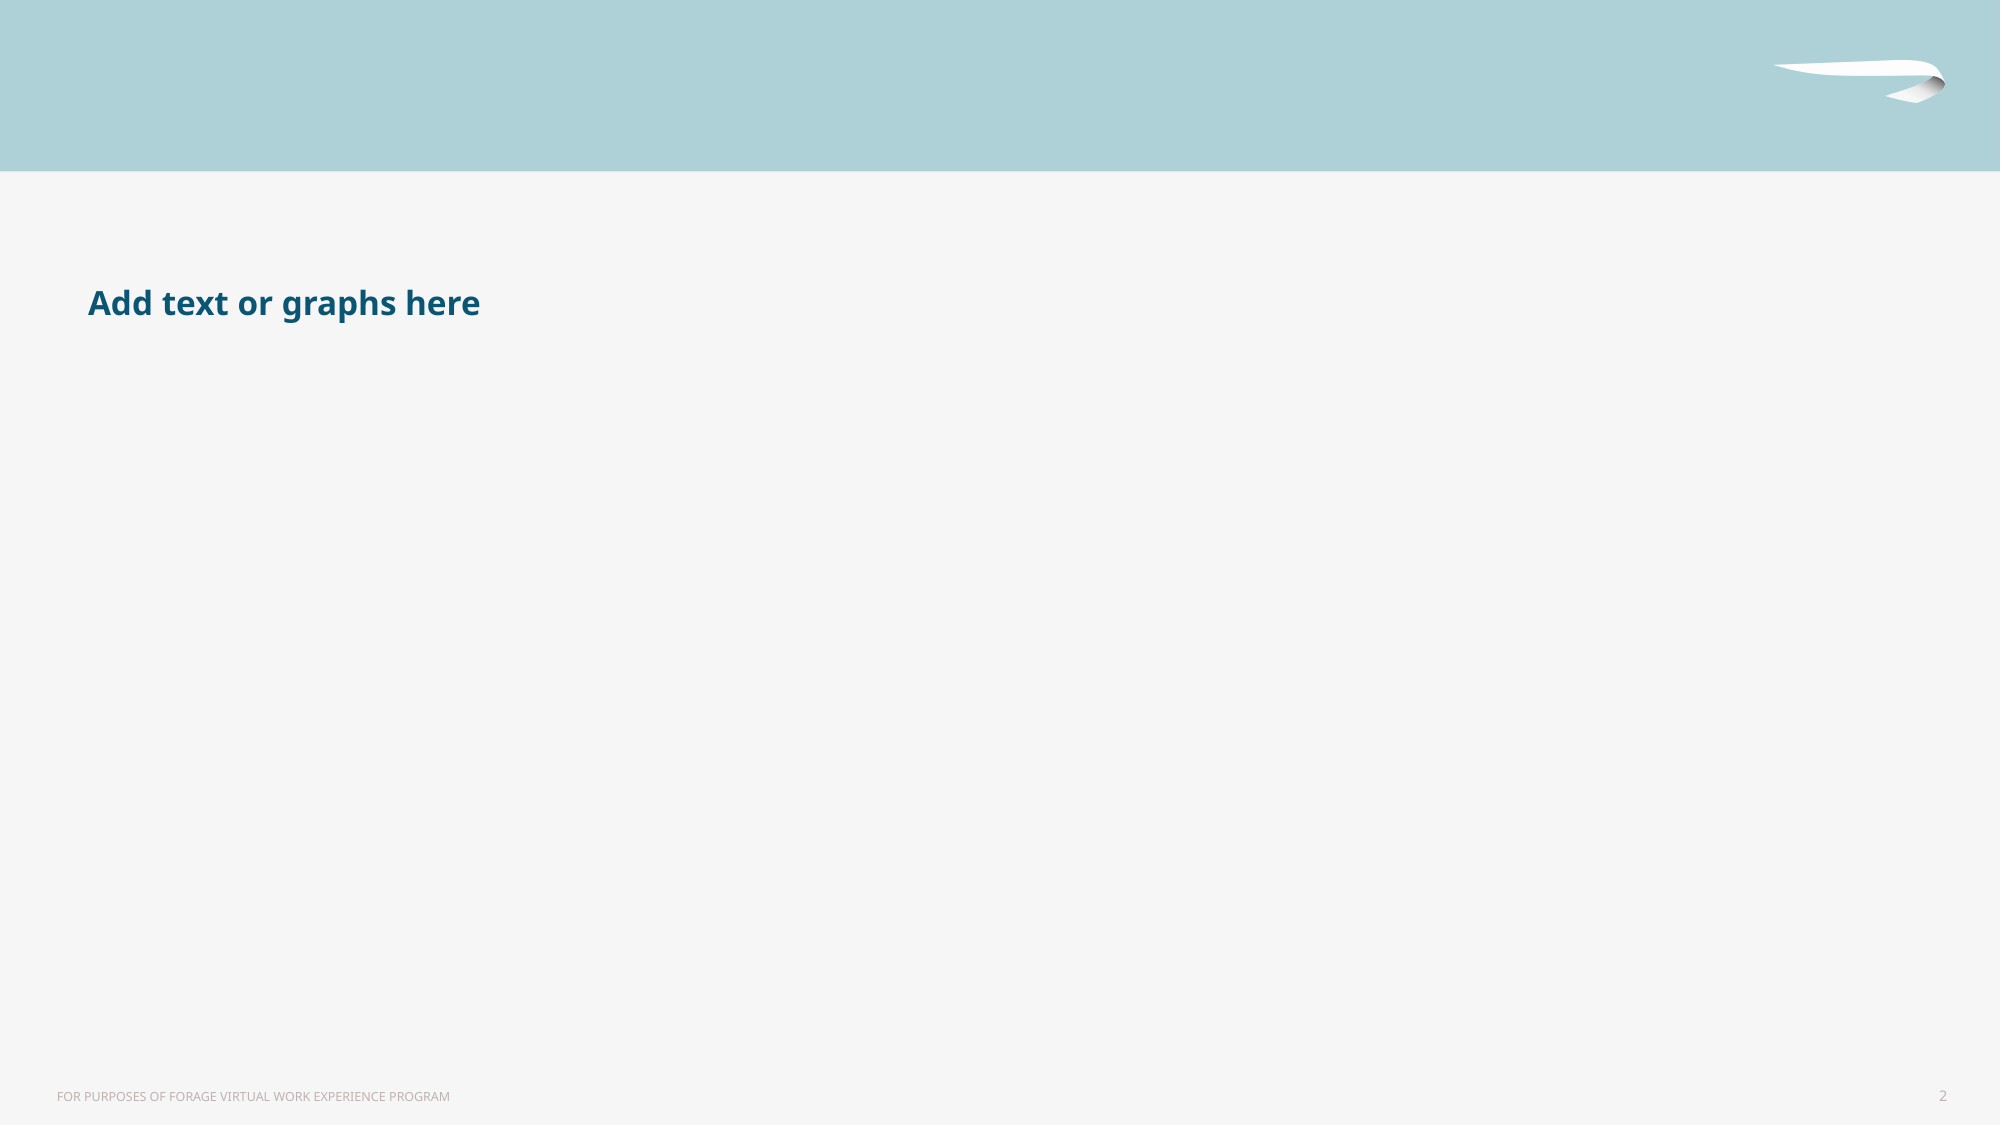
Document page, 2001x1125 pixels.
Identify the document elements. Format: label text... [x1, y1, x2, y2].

picture [1773, 60, 1945, 103]
list Add text or graphs here [73, 275, 1837, 1002]
